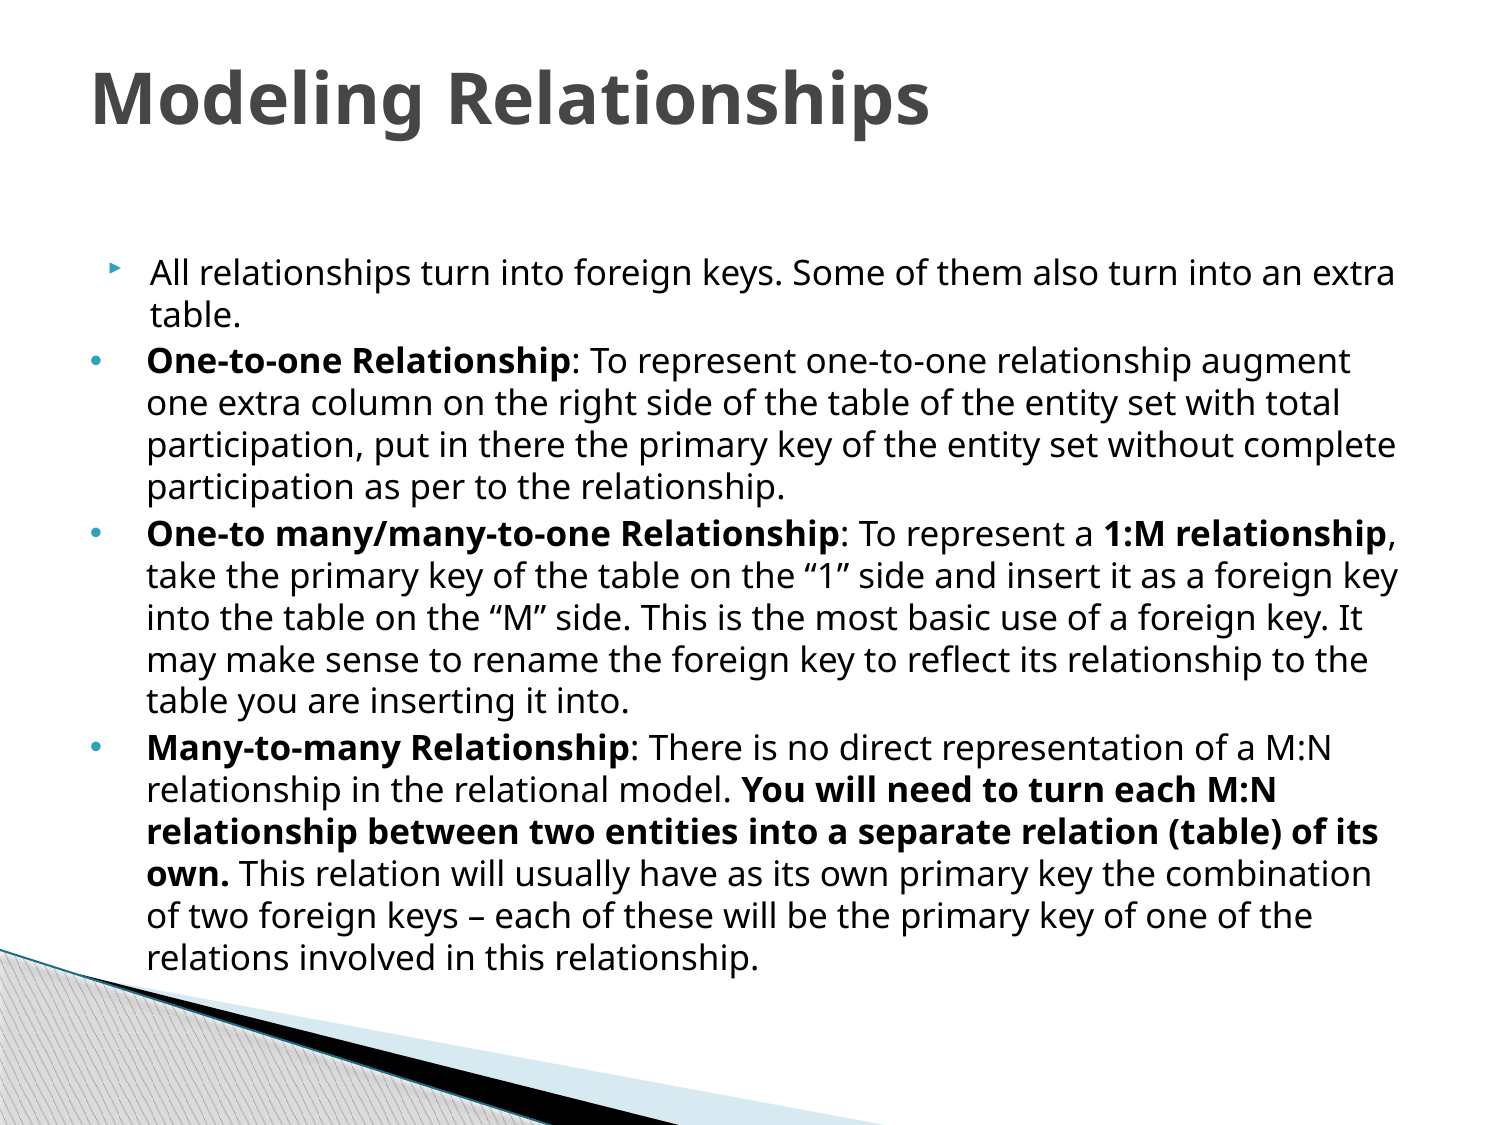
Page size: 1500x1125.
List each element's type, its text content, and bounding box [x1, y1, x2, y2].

list All relationships turn into foreign keys. Some of them also turn into an extra table. One-to-one Relationship: To represent one-to-one relationship augment one extra column on the right side of the table of the entity set with total participation, put in there the primary key of the entity set without complete participation as per to the relationship. One-to many/many-to-one Relationship: To represent a 1:M relationship, take the primary key of the table on the “1” side and insert it as a foreign key into the table on the “M” side. This is the most basic use of a foreign key. It may make sense to rename the foreign key to reflect its relationship to the table you are inserting it into. Many-to-many Relationship: There is no direct representation of a M:N relationship in the relational model. You will need to turn each M:N relationship between two entities into a separate relation (table) of its own. This relation will usually have as its own primary key the combination of two foreign keys – each of these will be the primary key of one of the relations involved in this relationship. [75, 243, 1425, 986]
title Modeling Relationships [75, 45, 1425, 233]
